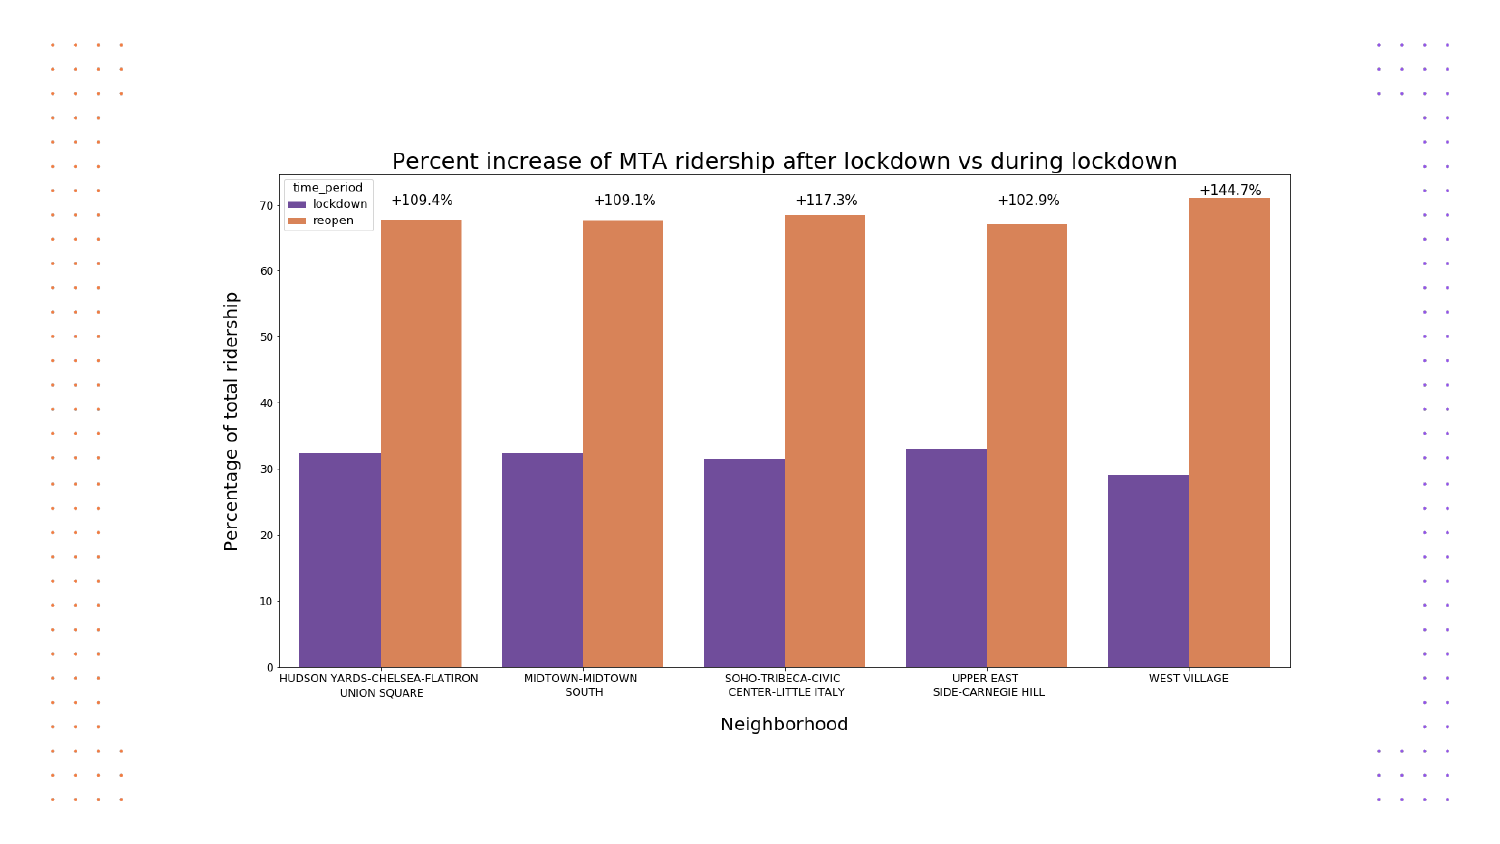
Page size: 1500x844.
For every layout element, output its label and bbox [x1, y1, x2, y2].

picture [51, 43, 1449, 801]
